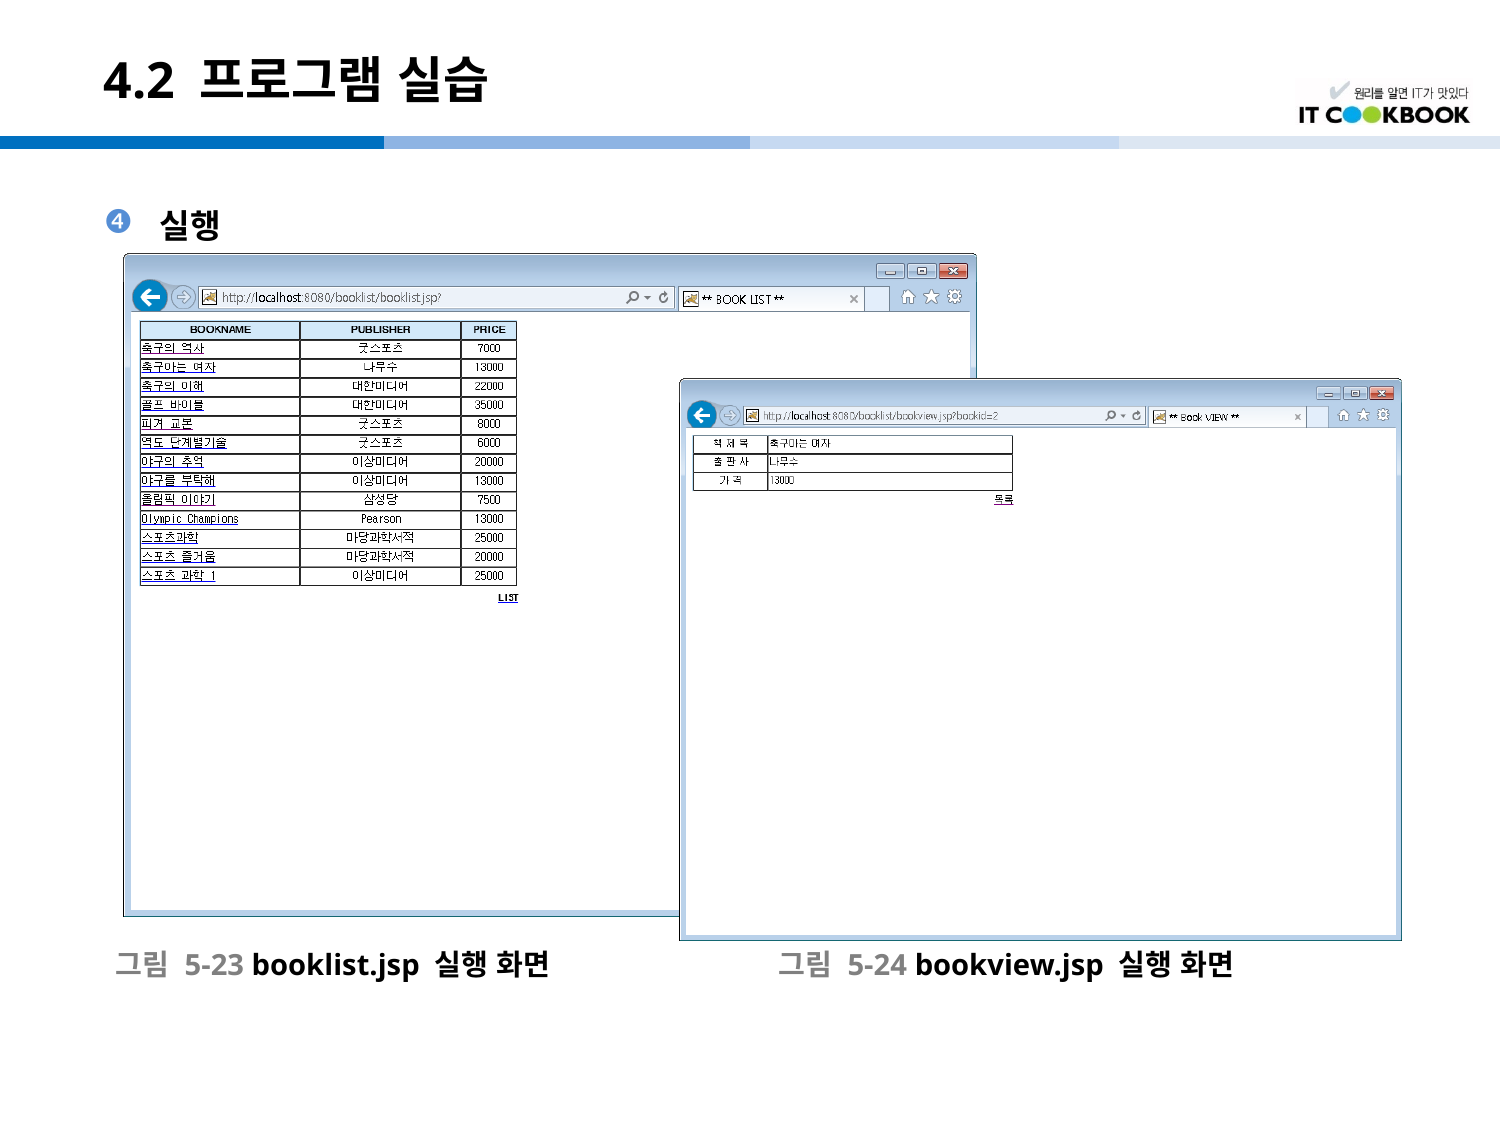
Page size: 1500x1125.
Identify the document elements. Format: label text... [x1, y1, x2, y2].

picture [1295, 78, 1473, 125]
title 4.2 프로그램 실습 [88, 32, 1330, 124]
list 실행 [88, 177, 1412, 1077]
text_box 그림 5-24 bookview.jsp 실행 화면 [763, 949, 1077, 988]
text_box 그림 5-23 booklist.jsp 실행 화면 [100, 940, 414, 988]
picture [123, 253, 1402, 941]
